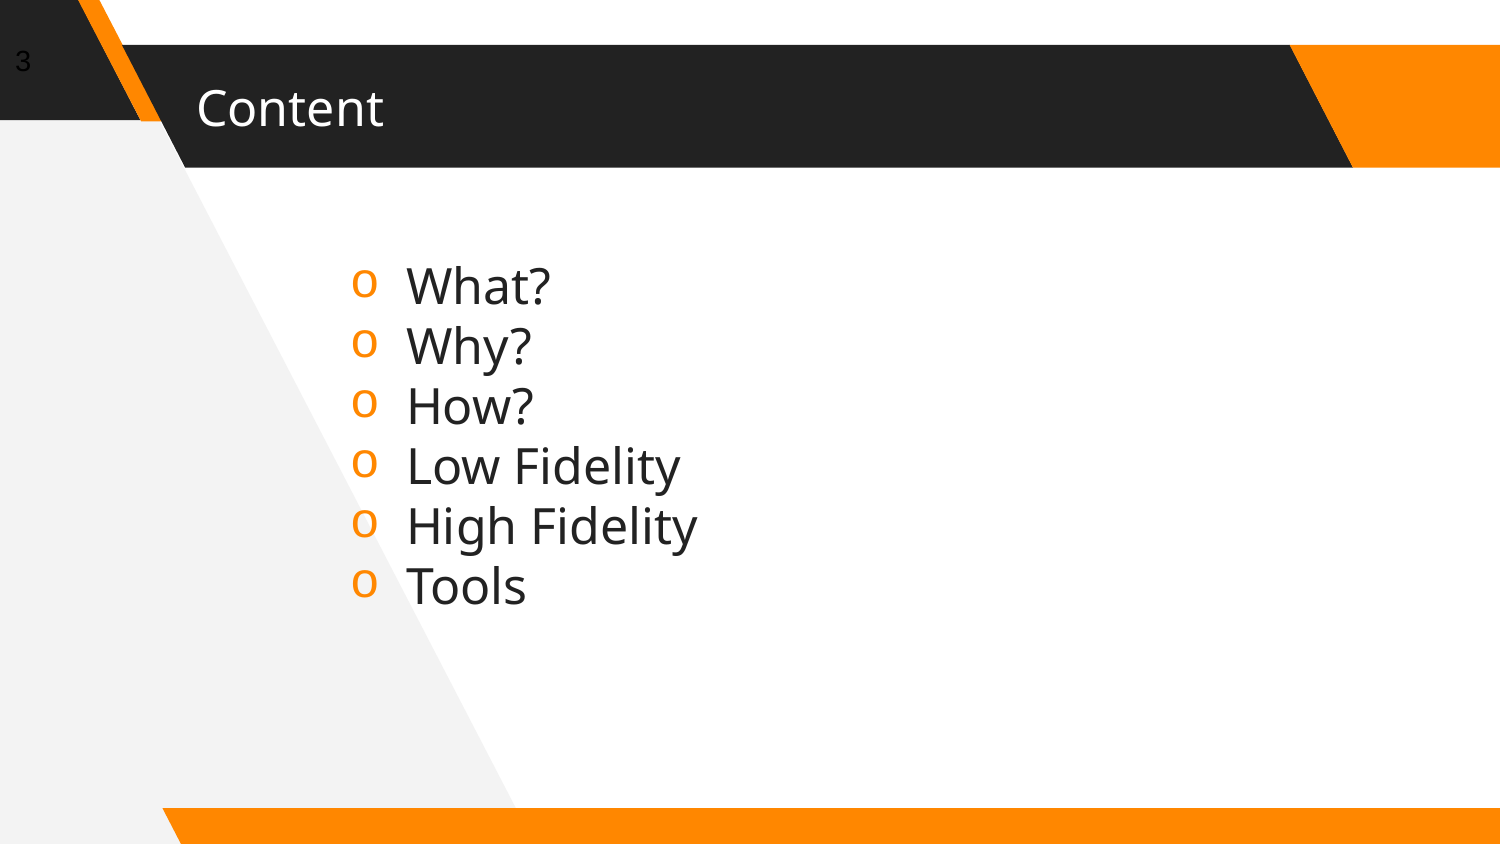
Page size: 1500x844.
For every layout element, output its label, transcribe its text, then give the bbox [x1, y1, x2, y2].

slide_number 3 [0, 0, 98, 121]
title Content [181, 45, 1285, 169]
list What? Why? How? Low Fidelity High Fidelity Tools [334, 239, 1029, 730]
